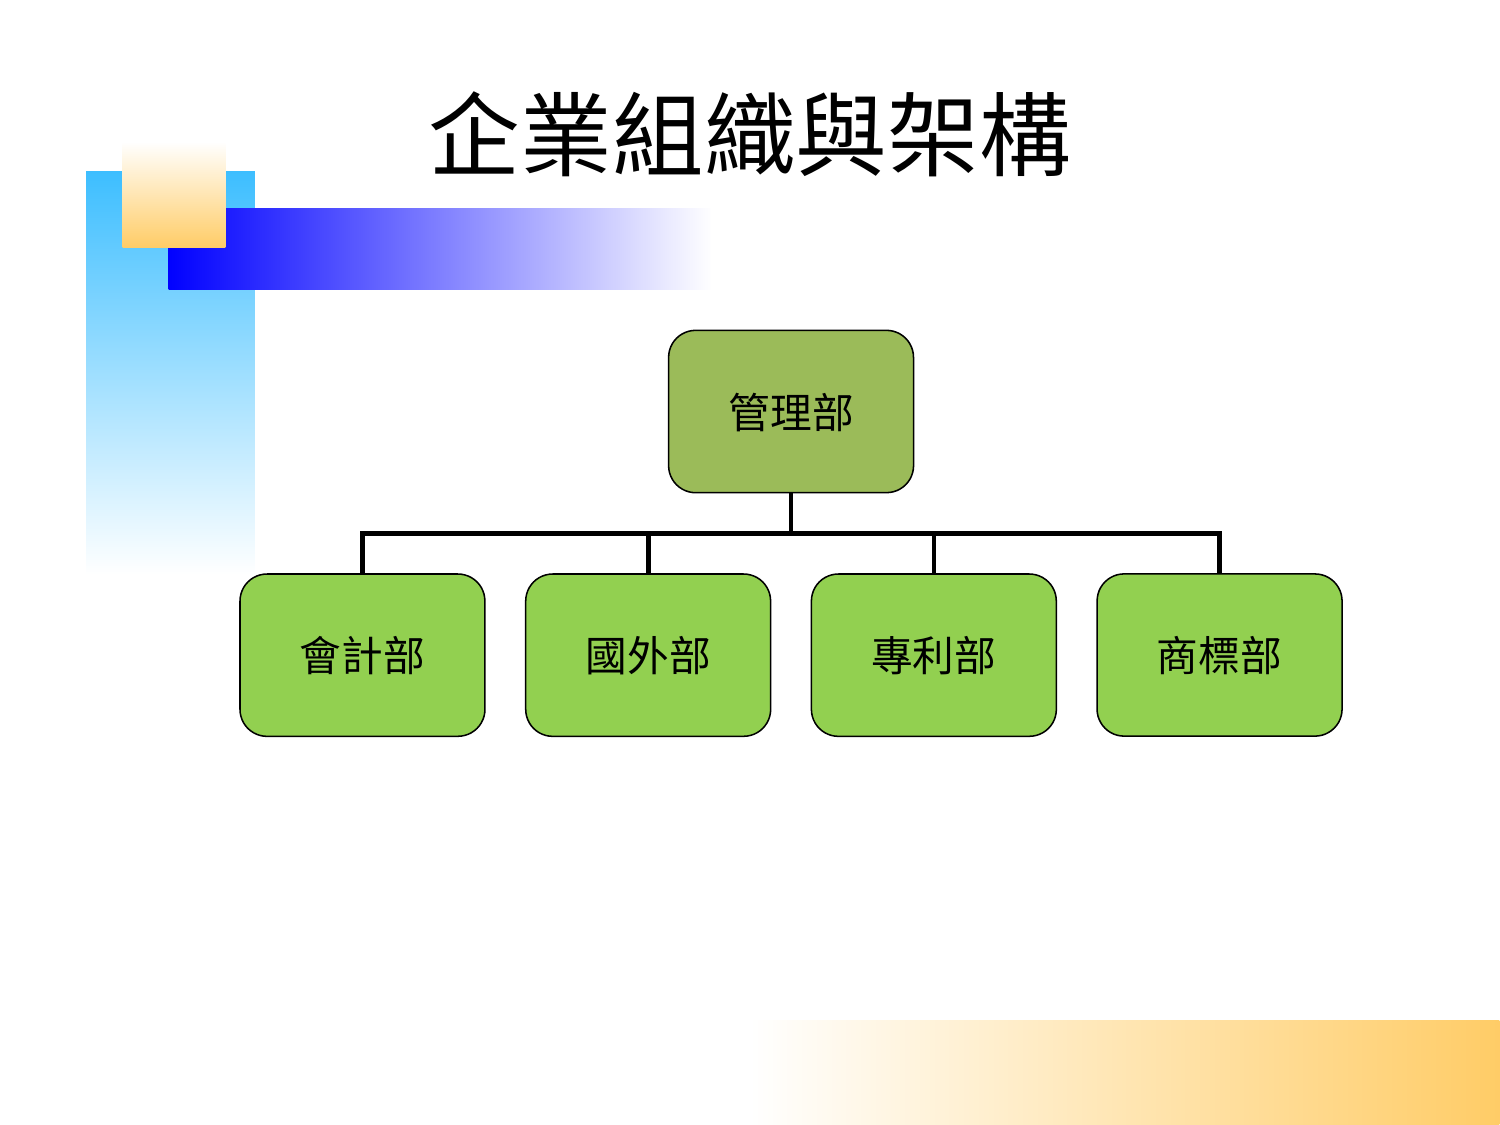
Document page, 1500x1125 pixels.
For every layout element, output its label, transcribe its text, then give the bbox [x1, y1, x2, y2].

title 企業組織與架構 [0, 37, 1500, 229]
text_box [239, 330, 1343, 737]
